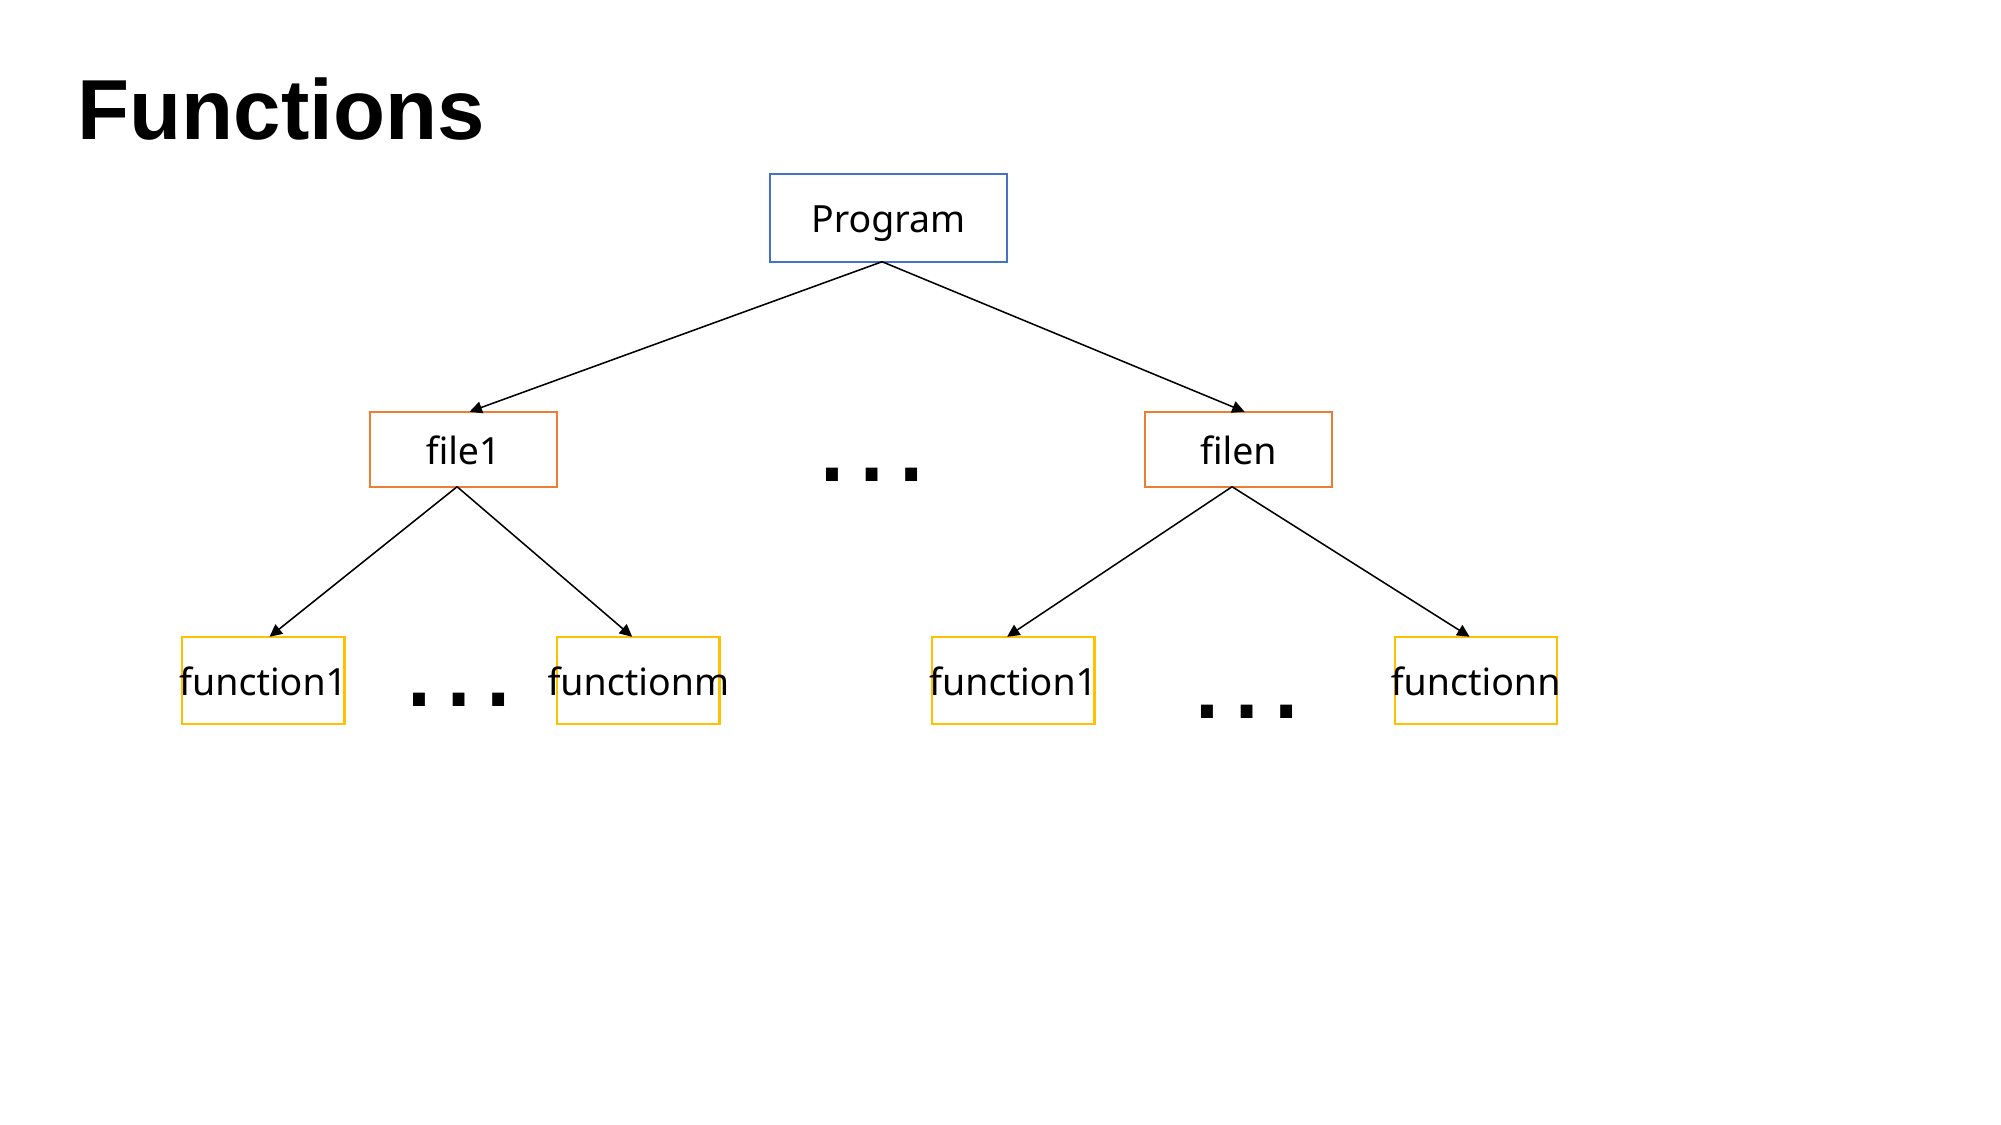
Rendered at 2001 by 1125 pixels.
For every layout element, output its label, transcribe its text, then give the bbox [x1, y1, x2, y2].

text_box … [1169, 586, 1383, 752]
text_box [882, 261, 1245, 413]
title Functions [62, 57, 1487, 166]
text_box functionm [595, 636, 721, 725]
text_box function1 [181, 636, 346, 725]
text_box function1 [931, 636, 1096, 725]
text_box [469, 261, 882, 414]
text_box … [382, 574, 595, 739]
text_box [1007, 486, 1232, 637]
text_box [457, 486, 633, 637]
text_box [269, 486, 457, 637]
text_box functionn [1394, 636, 1558, 725]
text_box Program [769, 173, 1008, 263]
text_box [1232, 486, 1470, 637]
text_box file1 [369, 411, 558, 488]
text_box … [794, 349, 1008, 514]
text_box filen [1144, 411, 1333, 488]
